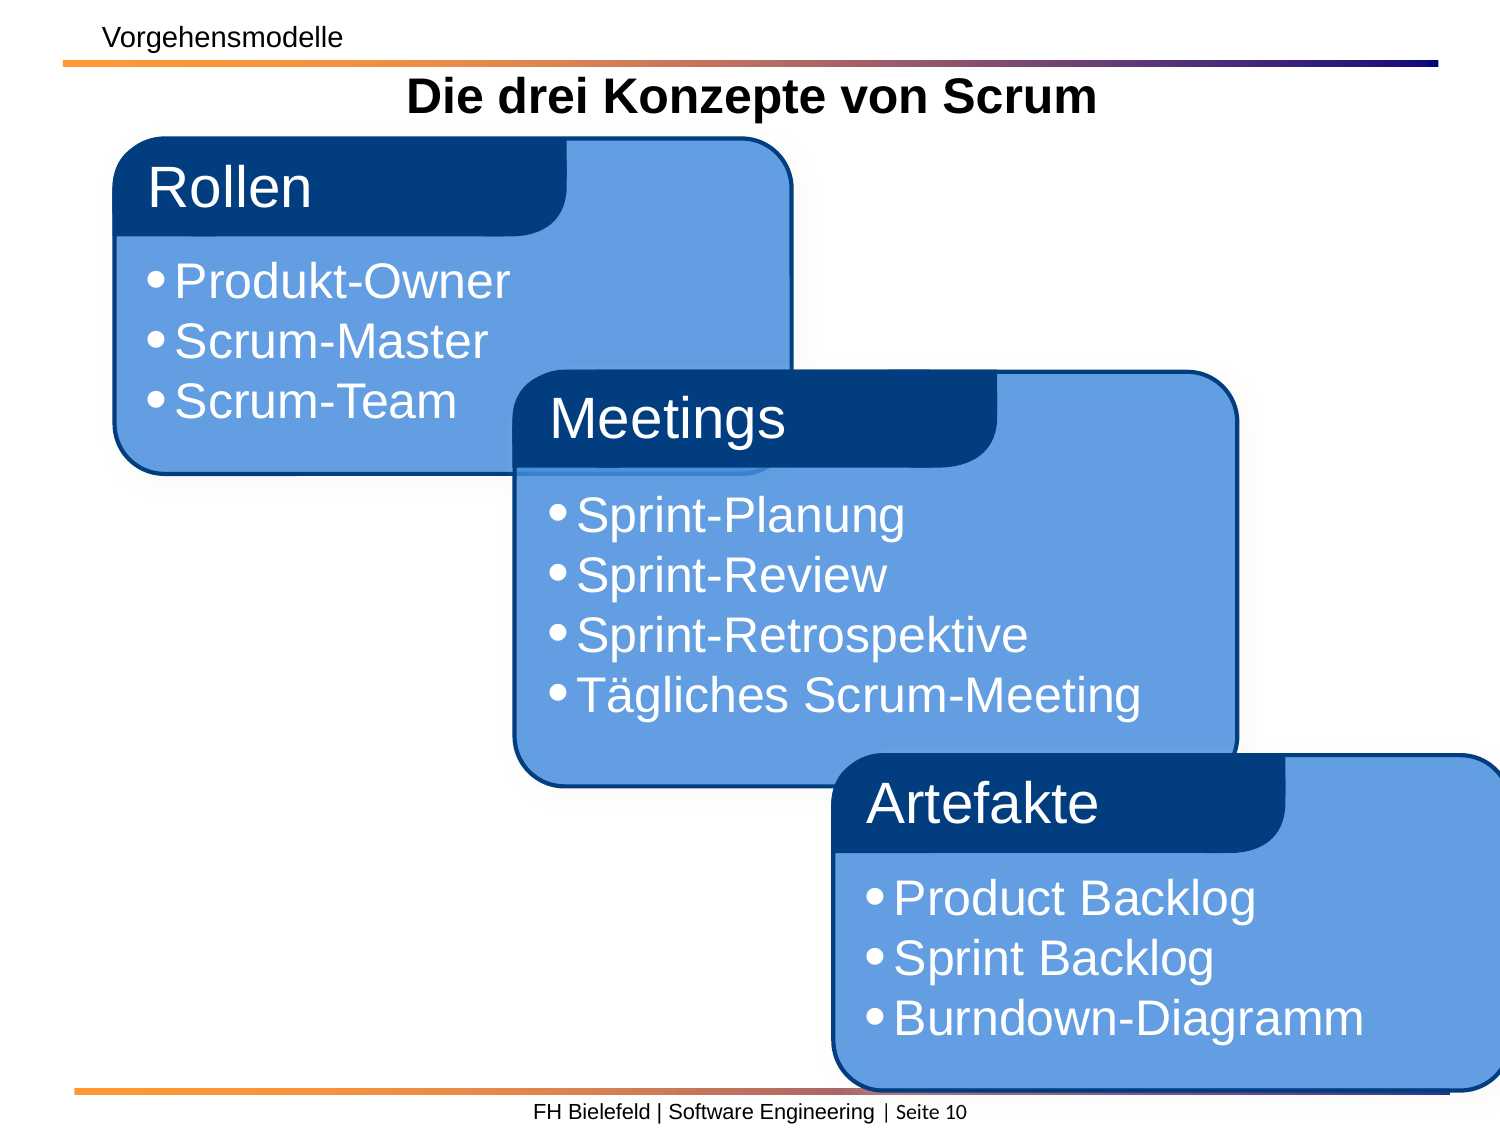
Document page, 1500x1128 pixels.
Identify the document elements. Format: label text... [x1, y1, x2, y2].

picture [62, 60, 1439, 67]
title Die drei Konzepte von Scrum [114, 63, 1386, 252]
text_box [830, 754, 1500, 1091]
text_box Vorgehensmodelle [99, 18, 397, 54]
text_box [112, 138, 792, 475]
picture [74, 1088, 860, 1095]
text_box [512, 369, 1238, 825]
